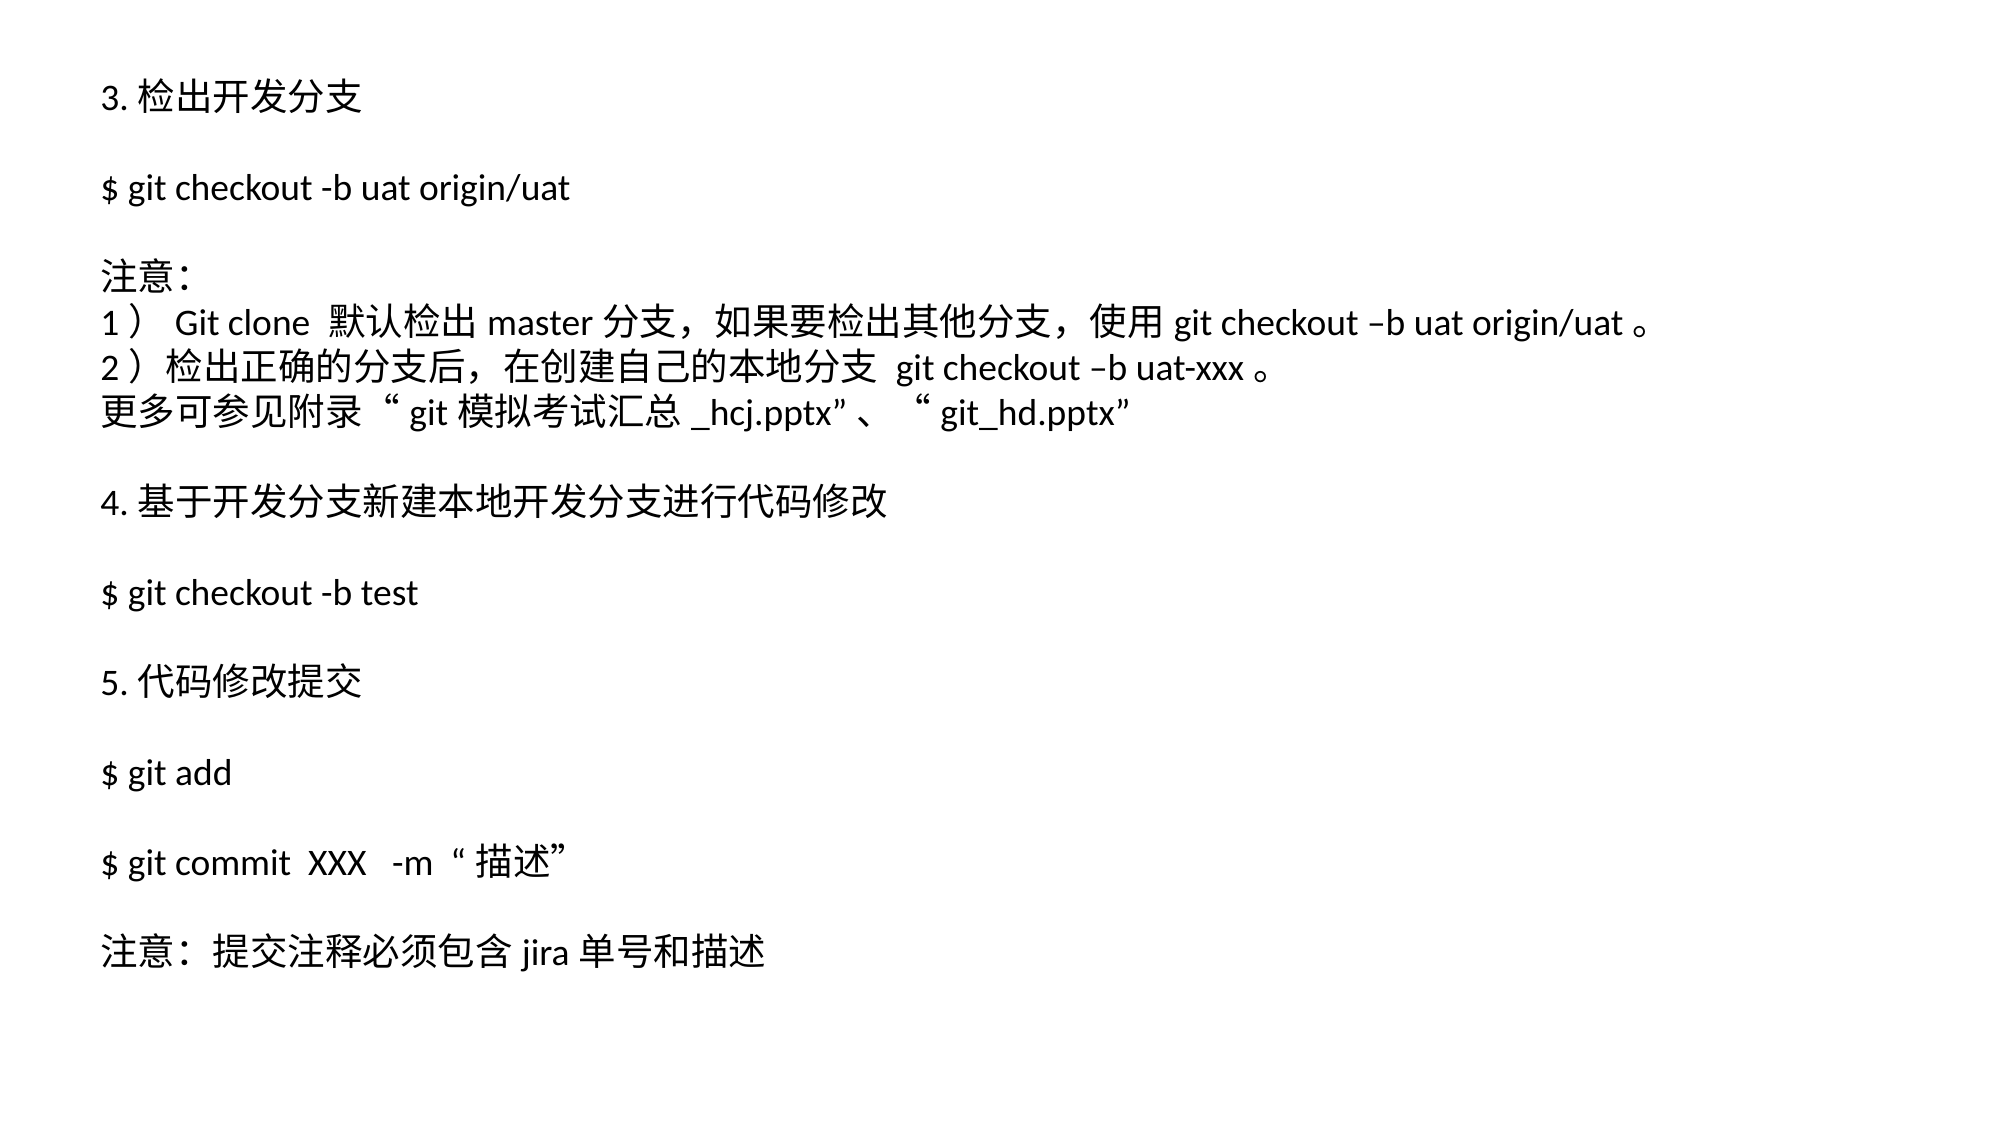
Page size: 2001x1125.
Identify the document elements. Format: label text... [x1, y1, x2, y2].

text_box 3.检出开发分支 $ git checkout -b uat origin/uat 注意： 1）Git clone 默认检出master分支，如果要检出其他分支，使用git checkout –b uat origin/uat。 2）检出正确的分支后，在创建自己的本地分支 git checkout –b uat-xxx。 更多可参见附录“git模拟考试汇总_hcj.pptx”、“git_hd.pptx” 4.基于开发分支新建本地开发分支进行代码修改 $ git checkout -b test 5.代码修改提交 $ git add $ git commit XXX -m “描述” 注意：提交注释必须包含jira单号和描述 [85, 65, 1686, 981]
